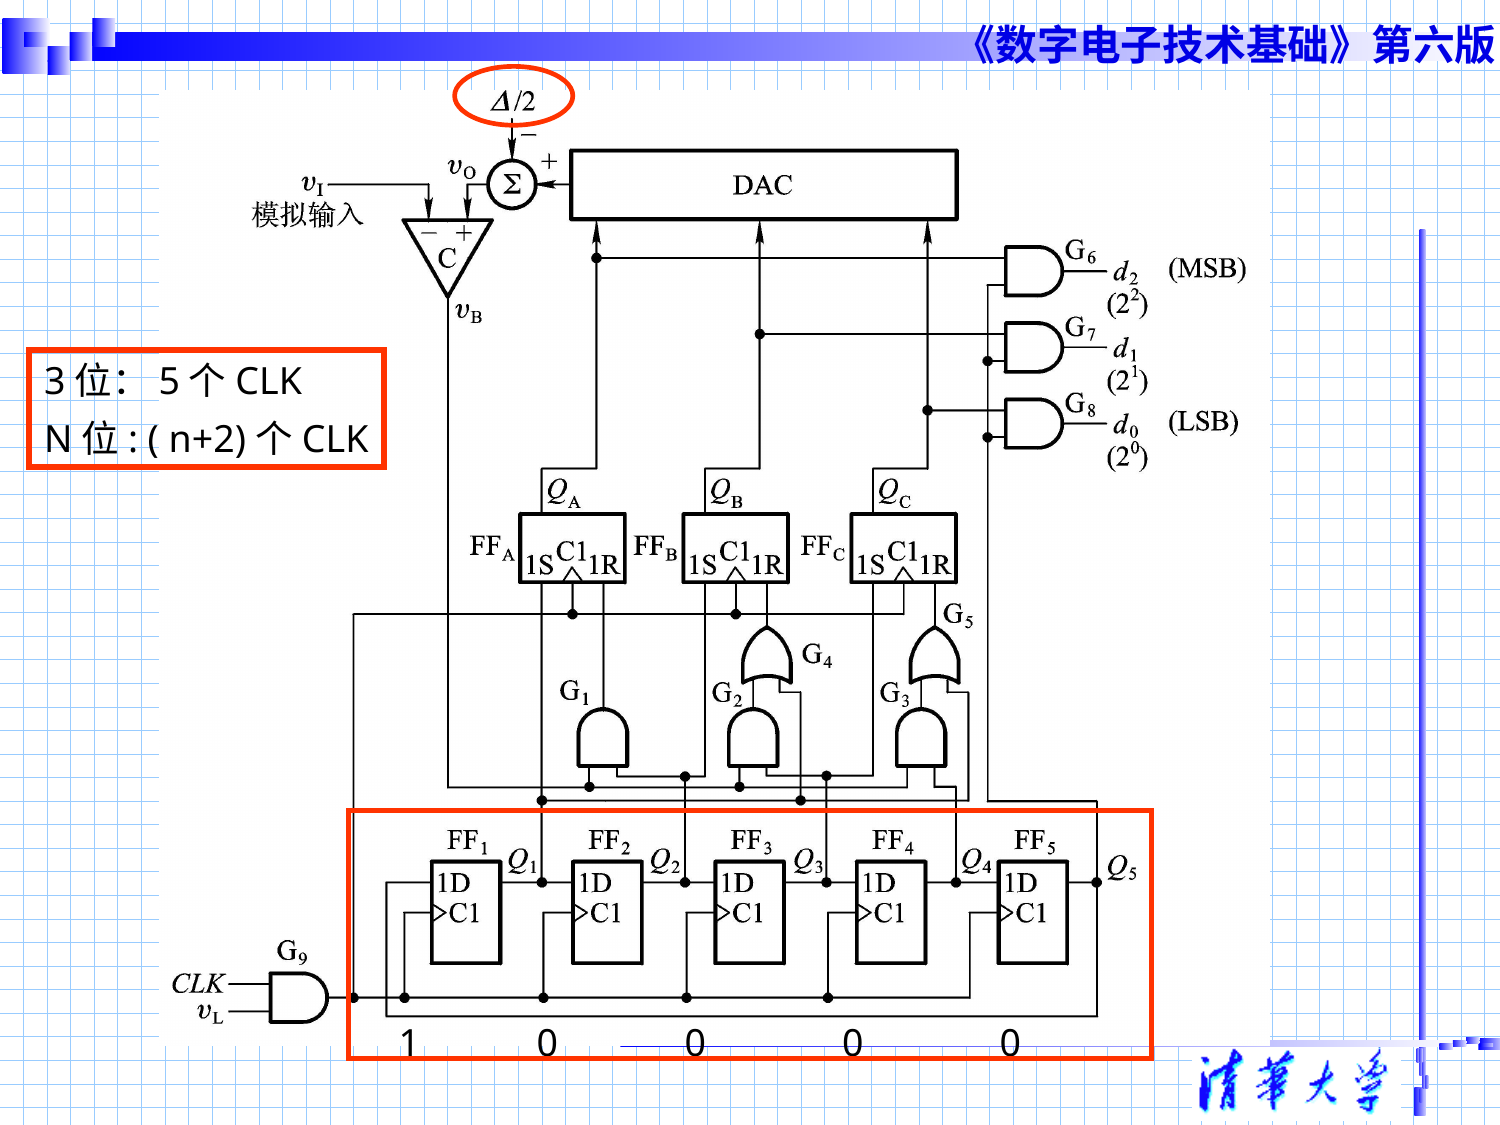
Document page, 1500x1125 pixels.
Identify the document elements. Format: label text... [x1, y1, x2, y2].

text_box [456, 66, 571, 88]
text_box 1 0 0 0 0 [383, 1054, 1258, 1072]
text_box [348, 1054, 1152, 1059]
picture [159, 89, 1401, 1121]
text_box 3位：5个CLK N位: ( n+2)个CLK [29, 349, 154, 468]
